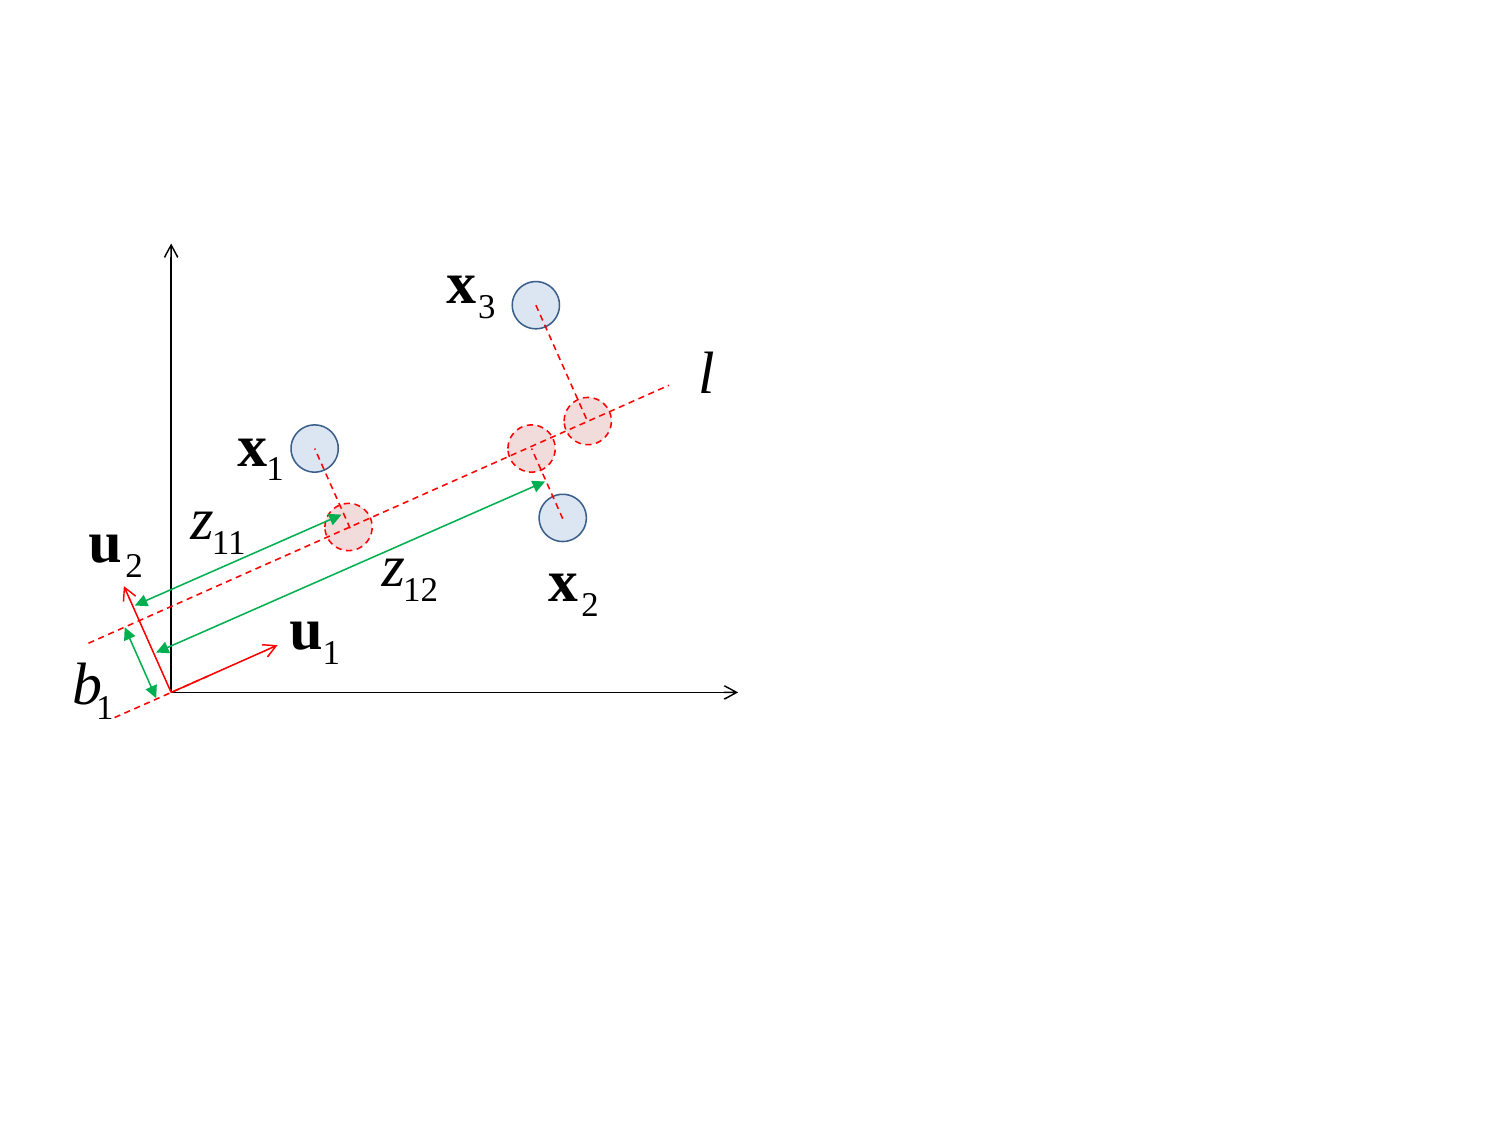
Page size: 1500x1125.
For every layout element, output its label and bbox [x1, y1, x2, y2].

text_box [314, 448, 351, 479]
text_box [155, 481, 546, 653]
text_box [114, 675, 209, 718]
text_box [369, 526, 450, 612]
text_box [437, 243, 508, 334]
text_box [195, 661, 278, 693]
text_box [283, 661, 348, 675]
text_box [512, 279, 562, 331]
text_box [88, 385, 670, 644]
text_box [535, 304, 587, 419]
text_box [690, 338, 726, 410]
text_box [134, 514, 150, 606]
text_box [64, 644, 120, 731]
text_box [124, 626, 157, 674]
text_box [531, 448, 563, 519]
